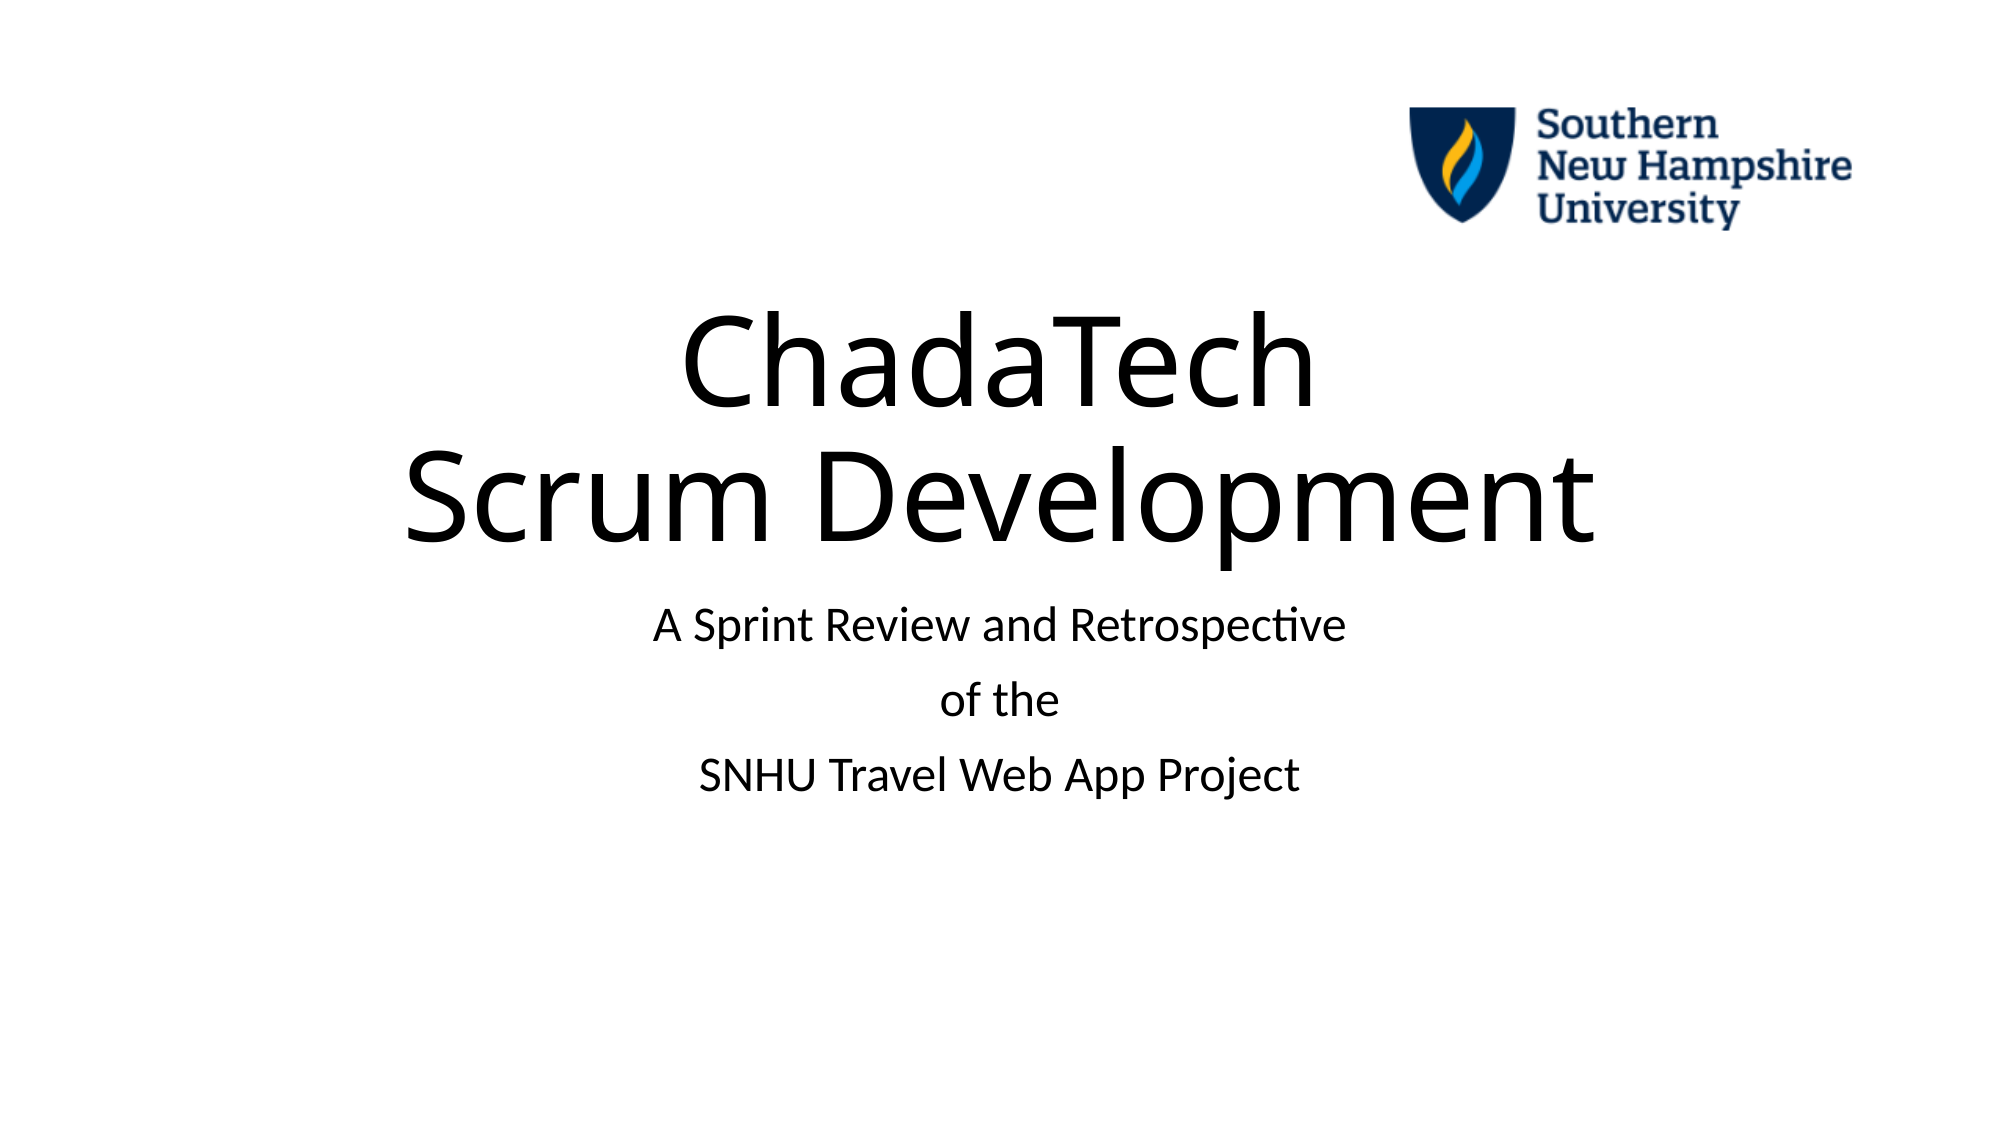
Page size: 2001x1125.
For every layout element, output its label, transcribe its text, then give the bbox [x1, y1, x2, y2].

subtitle A Sprint Review and Retrospective of the SNHU Travel Web App Project [249, 590, 1750, 863]
picture [1399, 95, 1863, 242]
title ChadaTech Scrum Development [249, 184, 1750, 576]
